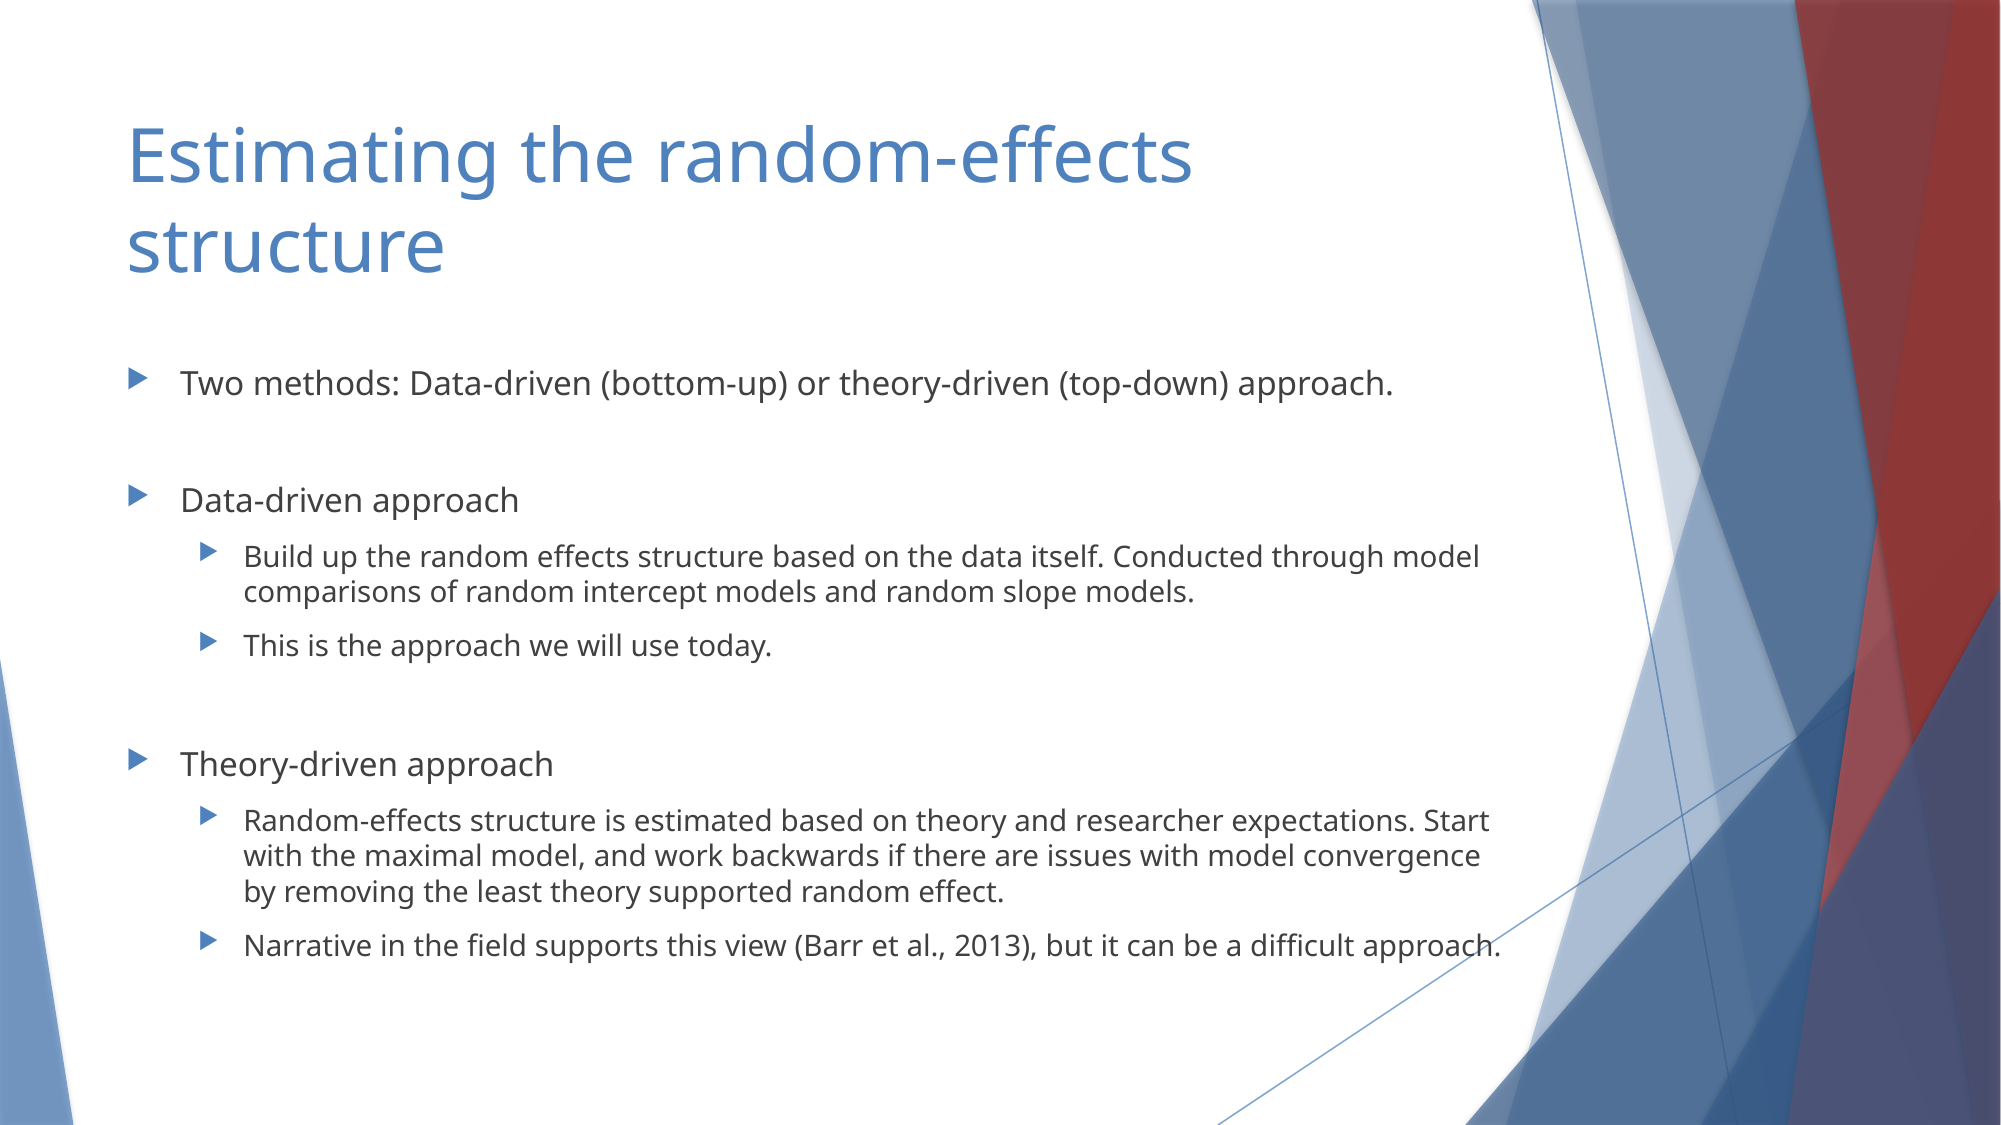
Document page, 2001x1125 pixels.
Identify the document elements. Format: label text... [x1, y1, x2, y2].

list Two methods: Data-driven (bottom-up) or theory-driven (top-down) approach. Data-driven approach Build up the random effects structure based on the data itself. Conducted through model comparisons of random intercept models and random slope models. This is the approach we will use today. Theory-driven approach Random-effects structure is estimated based on theory and researcher expectations. Start with the maximal model, and work backwards if there are issues with model convergence by removing the least theory supported random effect. Narrative in the field supports this view (Barr et al., 2013), but it can be a difficult approach. [111, 354, 1522, 992]
title Estimating the random-effects structure [111, 99, 1522, 317]
